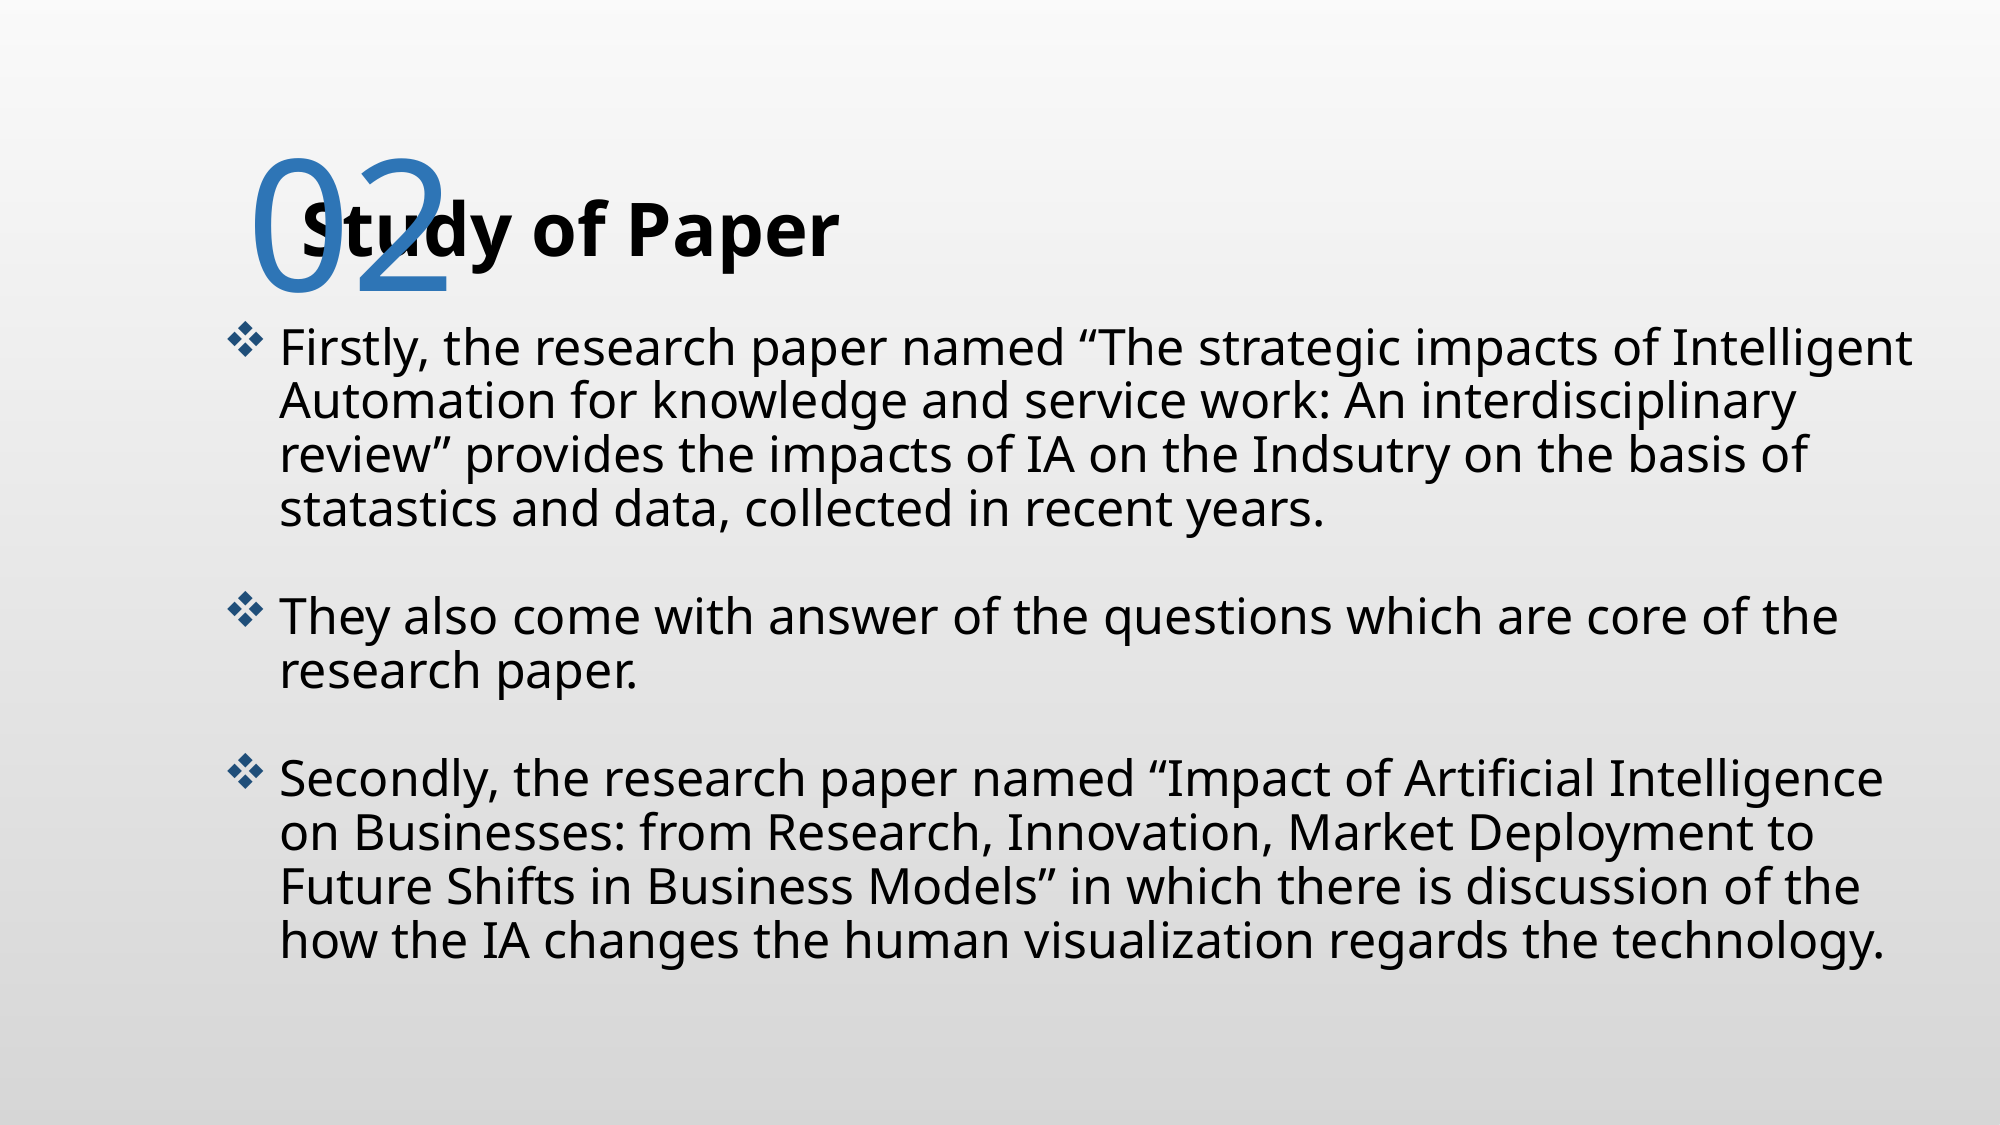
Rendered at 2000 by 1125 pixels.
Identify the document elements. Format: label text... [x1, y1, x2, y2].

list Study of Paper [584, 184, 1874, 281]
text_box 02 [231, 125, 584, 314]
text_box Firstly, the research paper named “The strategic impacts of Intelligent Automation for knowledge and service work: An interdisciplinary review” provides the impacts of IA on the Indsutry on the basis of statastics and data, collected in recent years. They also come with answer of the questions which are core of the research paper. Secondly, the research paper named “Impact of Artificial Intelligence on Businesses: from Research, Innovation, Market Deployment to Future Shifts in Business Models” in which there is discussion of the how the IA changes the human visualization regards the technology. [208, 314, 1969, 1125]
